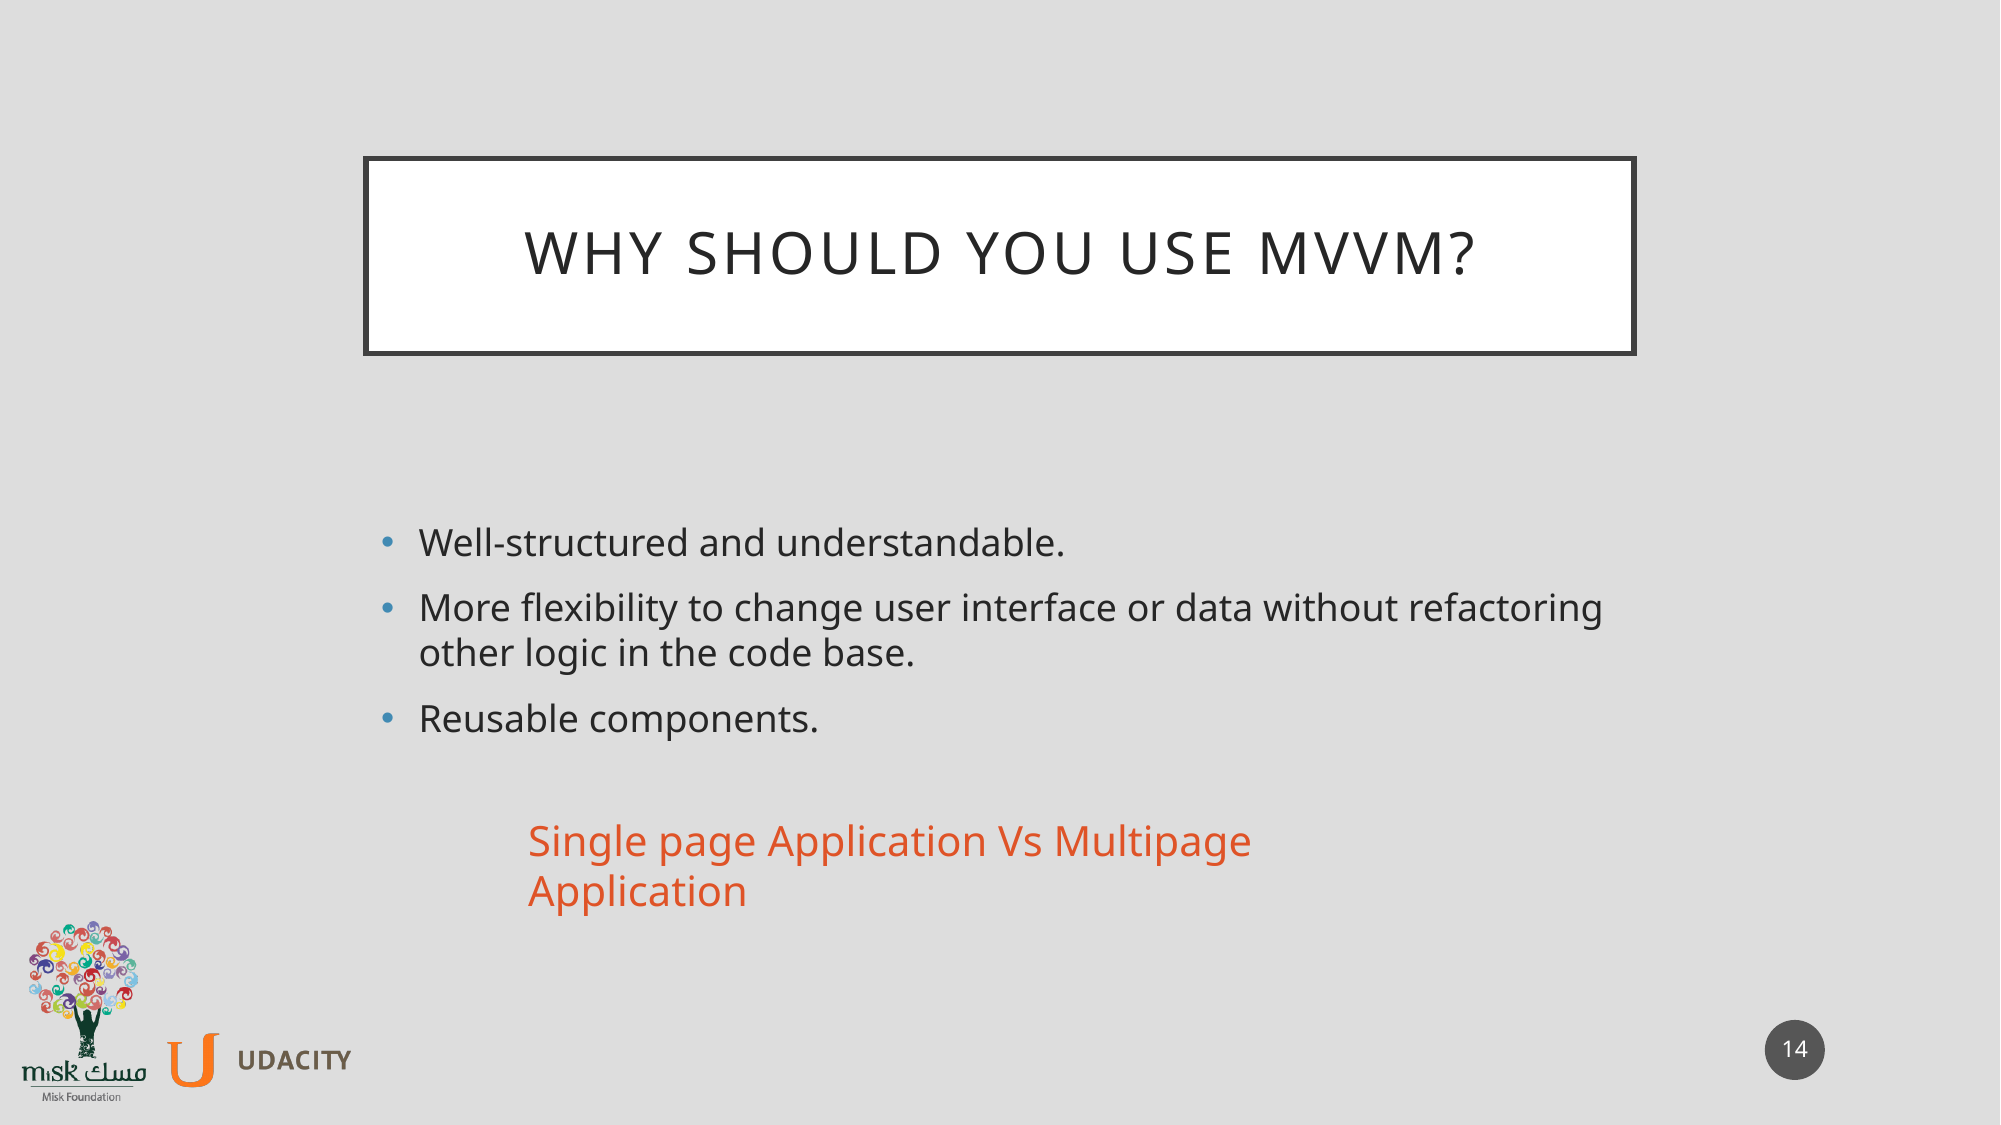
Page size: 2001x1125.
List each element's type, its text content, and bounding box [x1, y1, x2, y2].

picture [21, 921, 369, 1106]
list Well-structured and understandable. More flexibility to change user interface or data without refactoring other logic in the code base. Reusable components. [366, 511, 1634, 1020]
slide_number 14 [1764, 1019, 1825, 1080]
title Why should you use mvvm? [363, 156, 1637, 356]
text_box Single page Application Vs Multipage Application [513, 807, 1487, 923]
